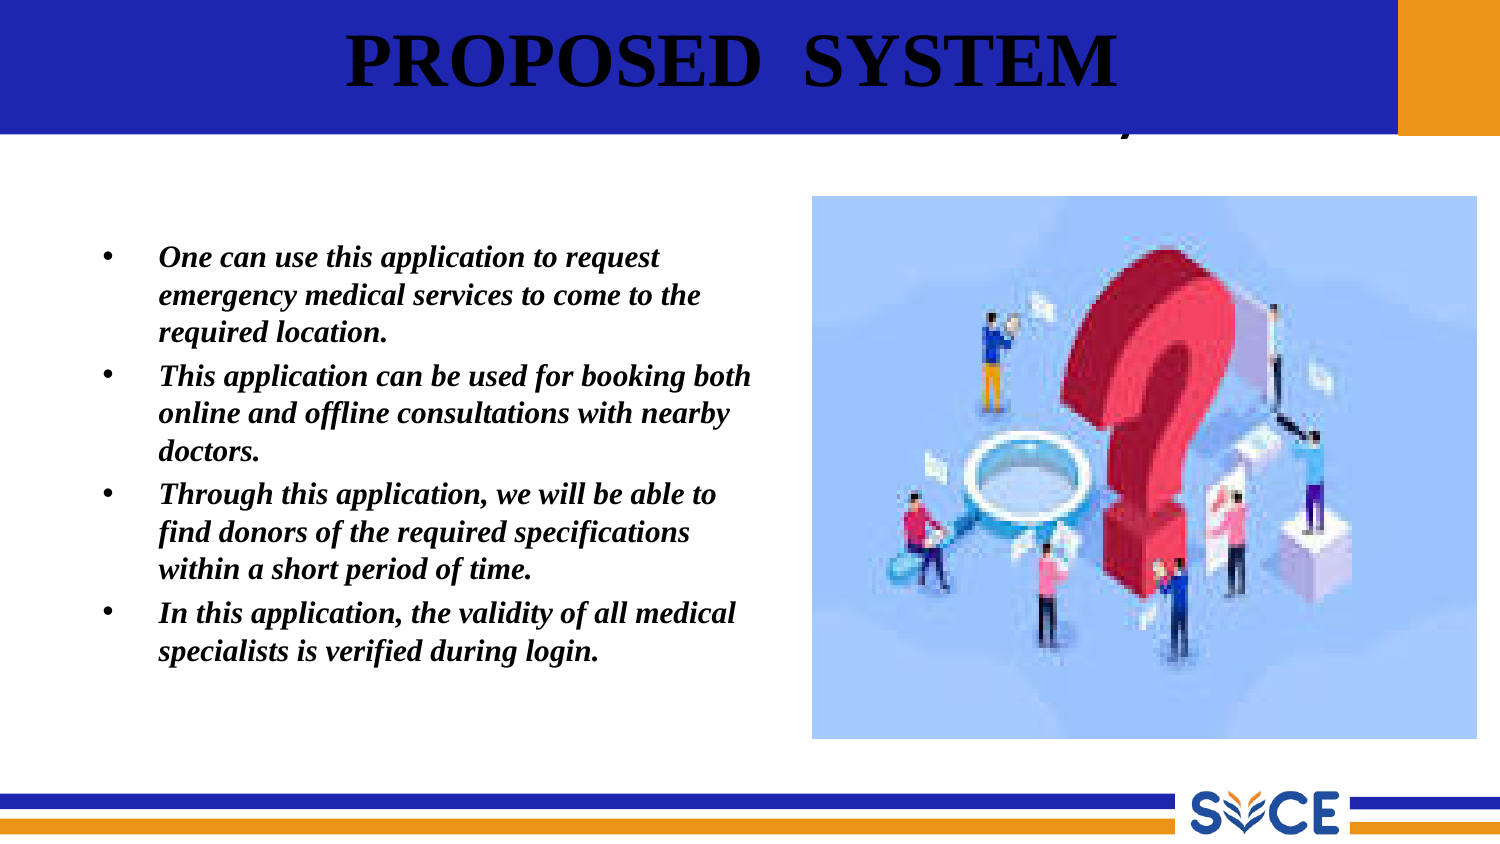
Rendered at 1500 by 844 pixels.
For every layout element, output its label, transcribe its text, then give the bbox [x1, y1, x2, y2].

title PROPOSED SYSTEM [48, 1, 1399, 110]
picture [812, 196, 1477, 740]
picture [1187, 784, 1343, 843]
list One can use this application to request emergency medical services to come to the required location. This application can be used for booking both online and offline consultations with nearby doctors. Through this application, we will be able to find donors of the required specifications within a short period of time. In this application, the validity of all medical specialists is verified during login. [87, 229, 782, 707]
